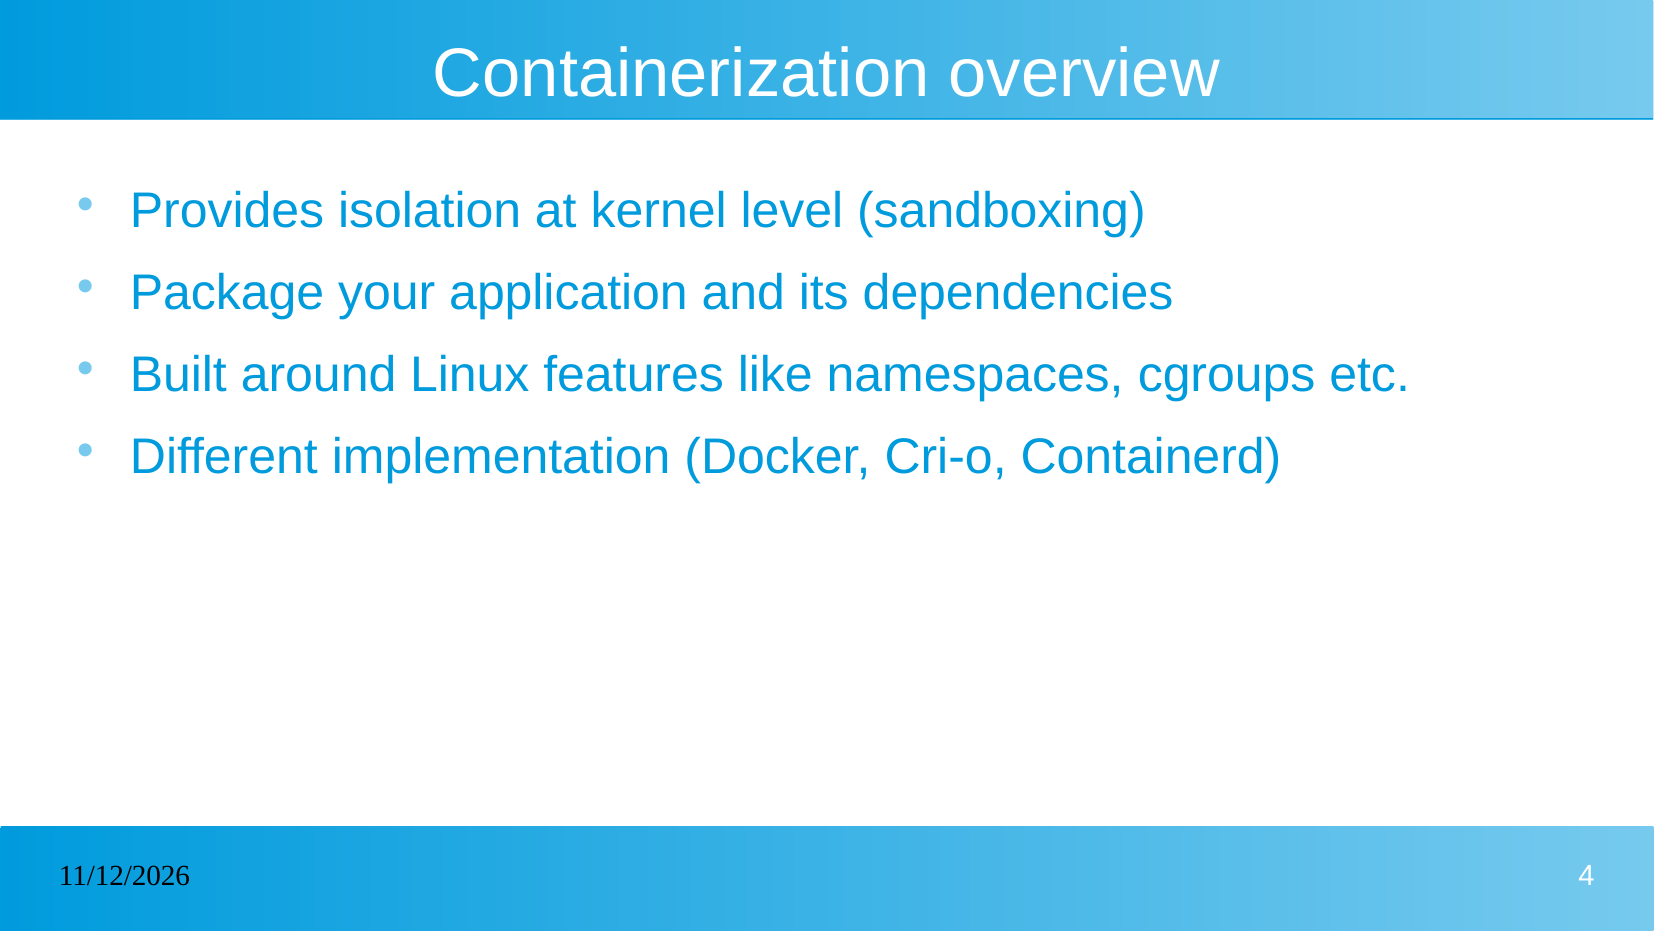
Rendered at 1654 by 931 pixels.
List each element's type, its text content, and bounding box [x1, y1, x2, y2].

list Provides isolation at kernel level (sandboxing) Package your application and its dependencies Built around Linux features like namespaces, cgroups etc. Different implementation (Docker, Cri-o, Containerd) [59, 177, 1595, 768]
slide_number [59, 856, 443, 916]
title Containerization overview [59, 29, 1595, 108]
slide_number 4 [1210, 856, 1595, 916]
